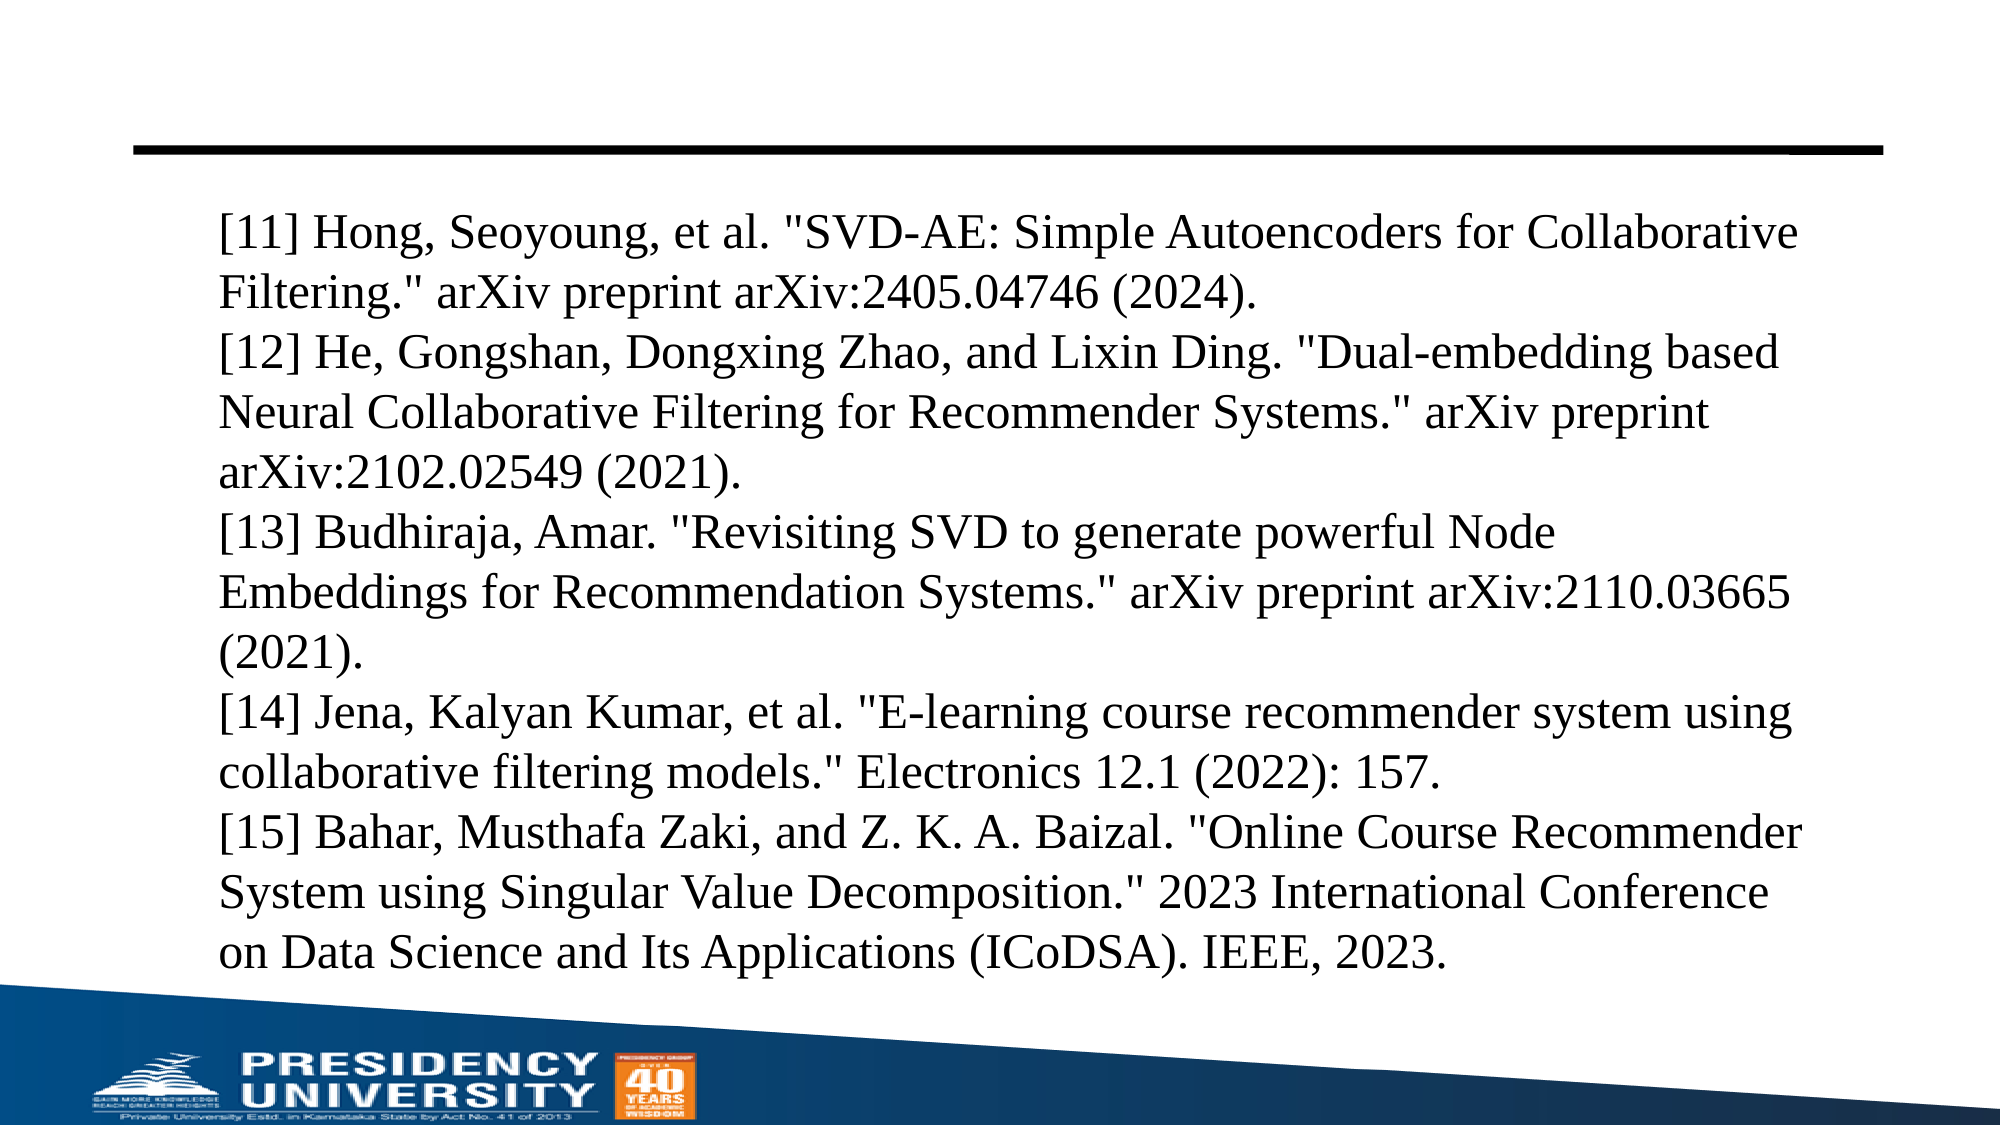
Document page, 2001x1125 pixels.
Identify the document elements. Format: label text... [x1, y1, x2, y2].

picture [0, 982, 2000, 1125]
text_box [11] Hong, Seoyoung, et al. "SVD-AE: Simple Autoencoders for Collaborative Filtering." arXiv preprint arXiv:2405.04746 (2024). [12] He, Gongshan, Dongxing Zhao, and Lixin Ding. "Dual-embedding based Neural Collaborative Filtering for Recommender Systems." arXiv preprint arXiv:2102.02549 (2021). [13] Budhiraja, Amar. "Revisiting SVD to generate powerful Node Embeddings for Recommendation Systems." arXiv preprint arXiv:2110.03665 (2021). [14] Jena, Kalyan Kumar, et al. "E-learning course recommender system using collaborative filtering models." Electronics 12.1 (2022): 157. [15] Bahar, Musthafa Zaki, and Z. K. A. Baizal. "Online Course Recommender System using Singular Value Decomposition." 2023 International Conference on Data Science and Its Applications (ICoDSA). IEEE, 2023. [203, 191, 1819, 986]
